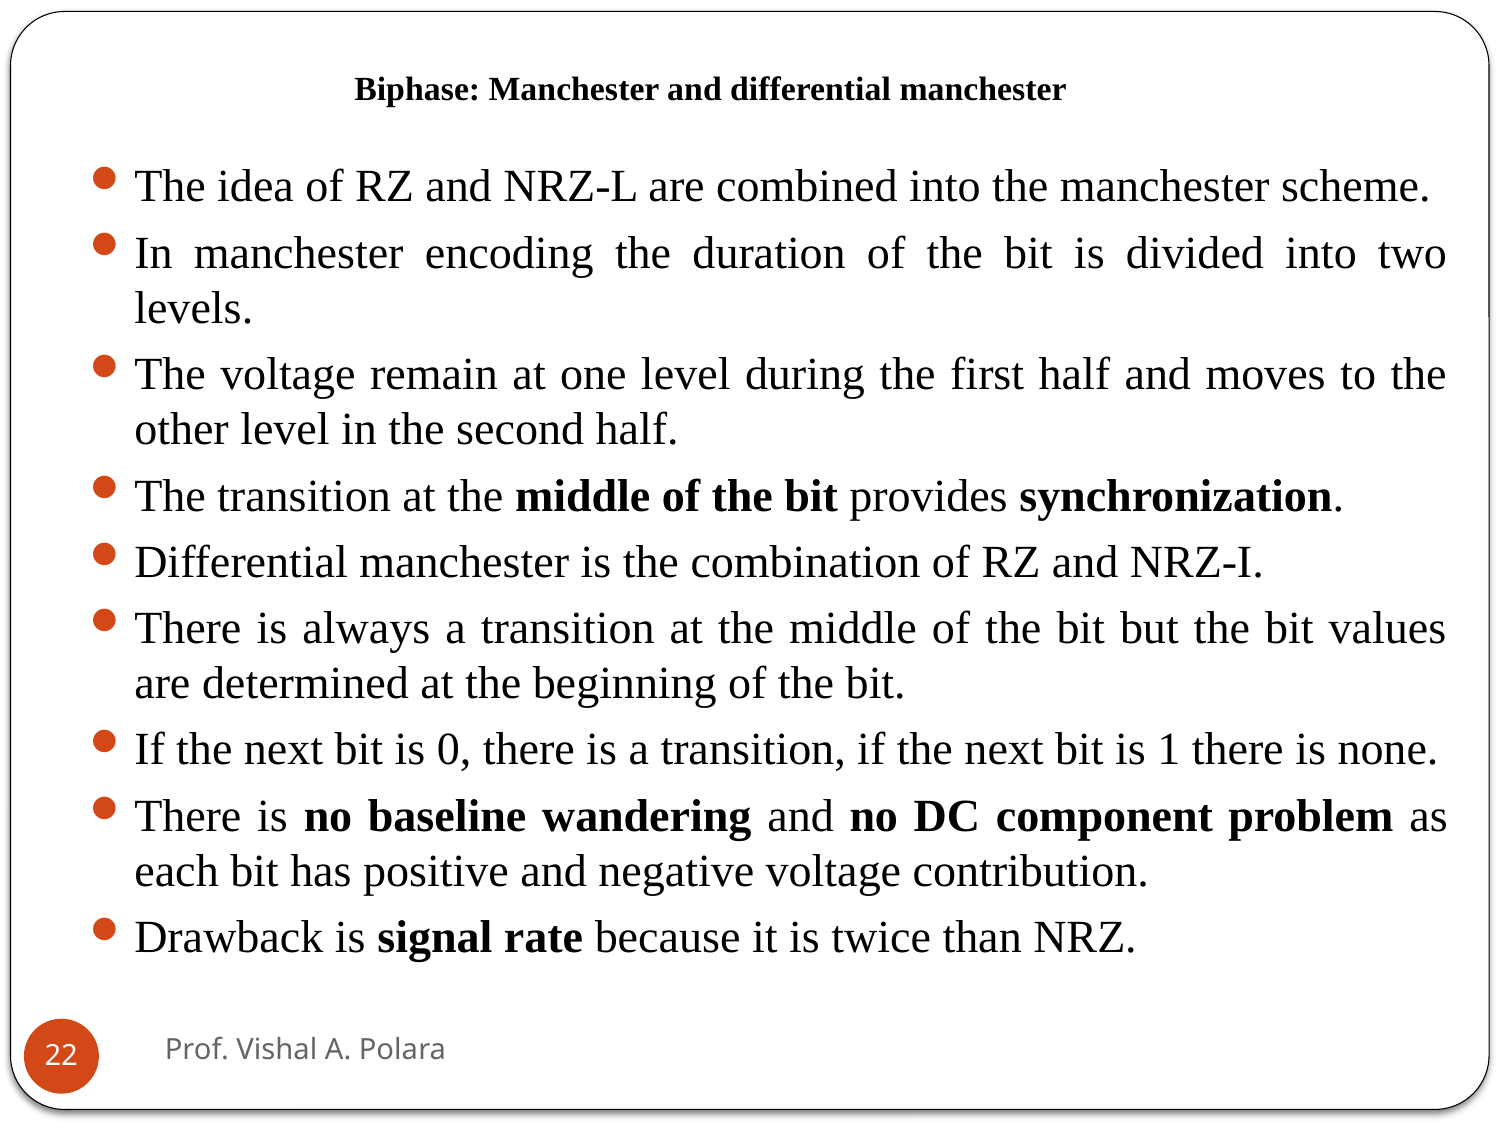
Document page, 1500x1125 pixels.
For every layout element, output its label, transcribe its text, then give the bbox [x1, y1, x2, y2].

footer Prof. Vishal A. Polara [150, 1012, 800, 1088]
text_box Biphase: Manchester and differential manchester [339, 26, 1082, 115]
text_box The idea of RZ and NRZ-L are combined into the manchester scheme. In manchester encoding the duration of the bit is divided into two levels. The voltage remain at one level during the first half and moves to the other level in the second half. The transition at the middle of the bit provides synchronization. Differential manchester is the combination of RZ and NRZ-I. There is always a transition at the middle of the bit but the bit values are determined at the beginning of the bit. If the next bit is 0, there is a transition, if the next bit is 1 there is none. There is no baseline wandering and no DC component problem as each bit has positive and negative voltage contribution. Drawback is signal rate because it is twice than NRZ. [75, 49, 1463, 1088]
slide_number 22 [23, 1018, 99, 1094]
